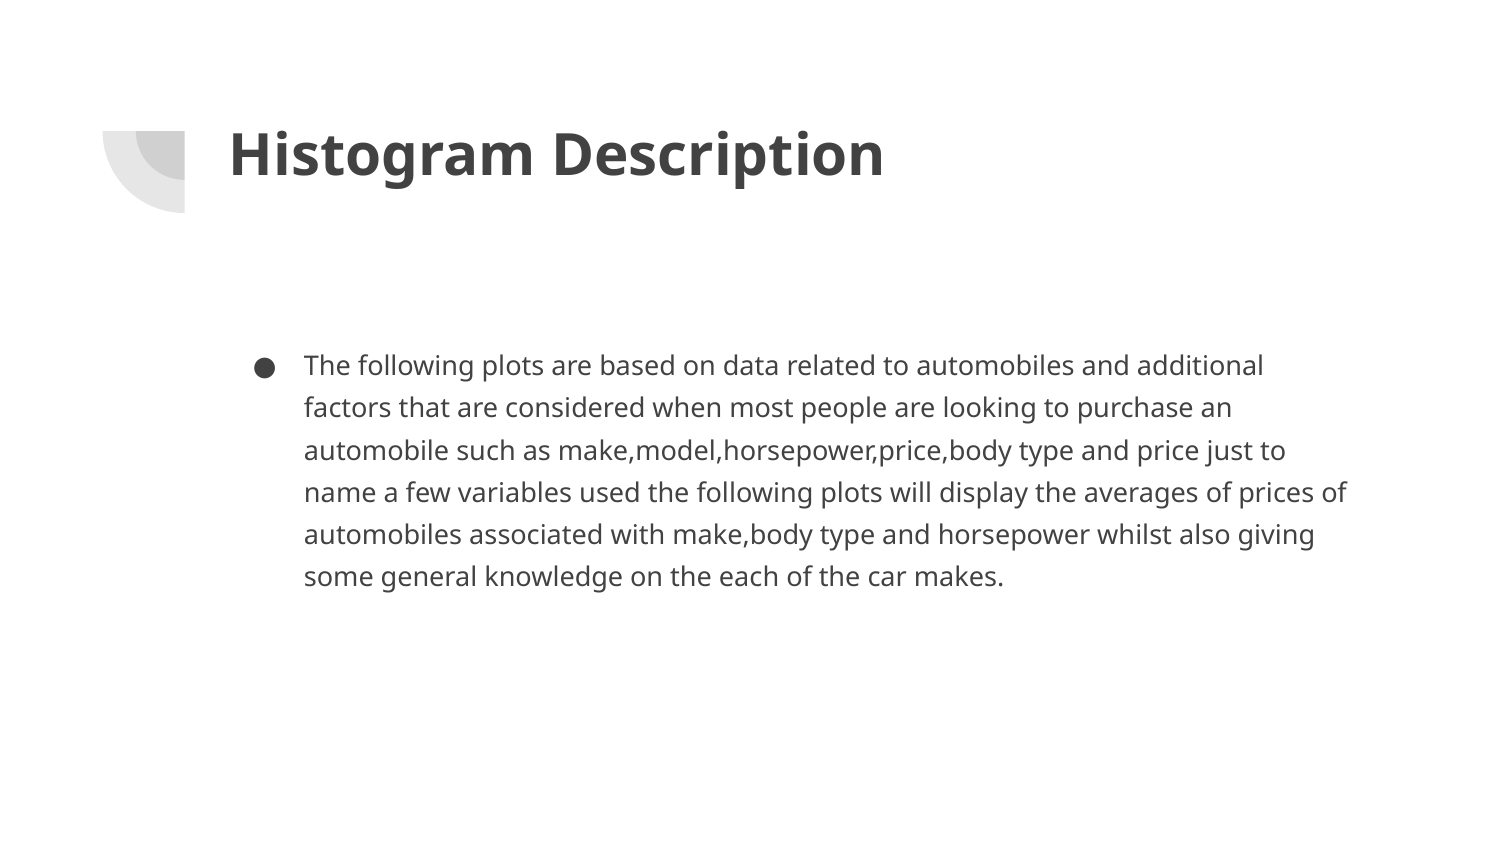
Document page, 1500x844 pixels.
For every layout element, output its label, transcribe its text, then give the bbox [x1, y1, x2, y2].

list The following plots are based on data related to automobiles and additional factors that are considered when most people are looking to purchase an automobile such as make,model,horsepower,price,body type and price just to name a few variables used the following plots will display the averages of prices of automobiles associated with make,body type and horsepower whilst also giving some general knowledge on the each of the car makes. [213, 326, 1368, 744]
title Histogram Description [213, 98, 1368, 263]
